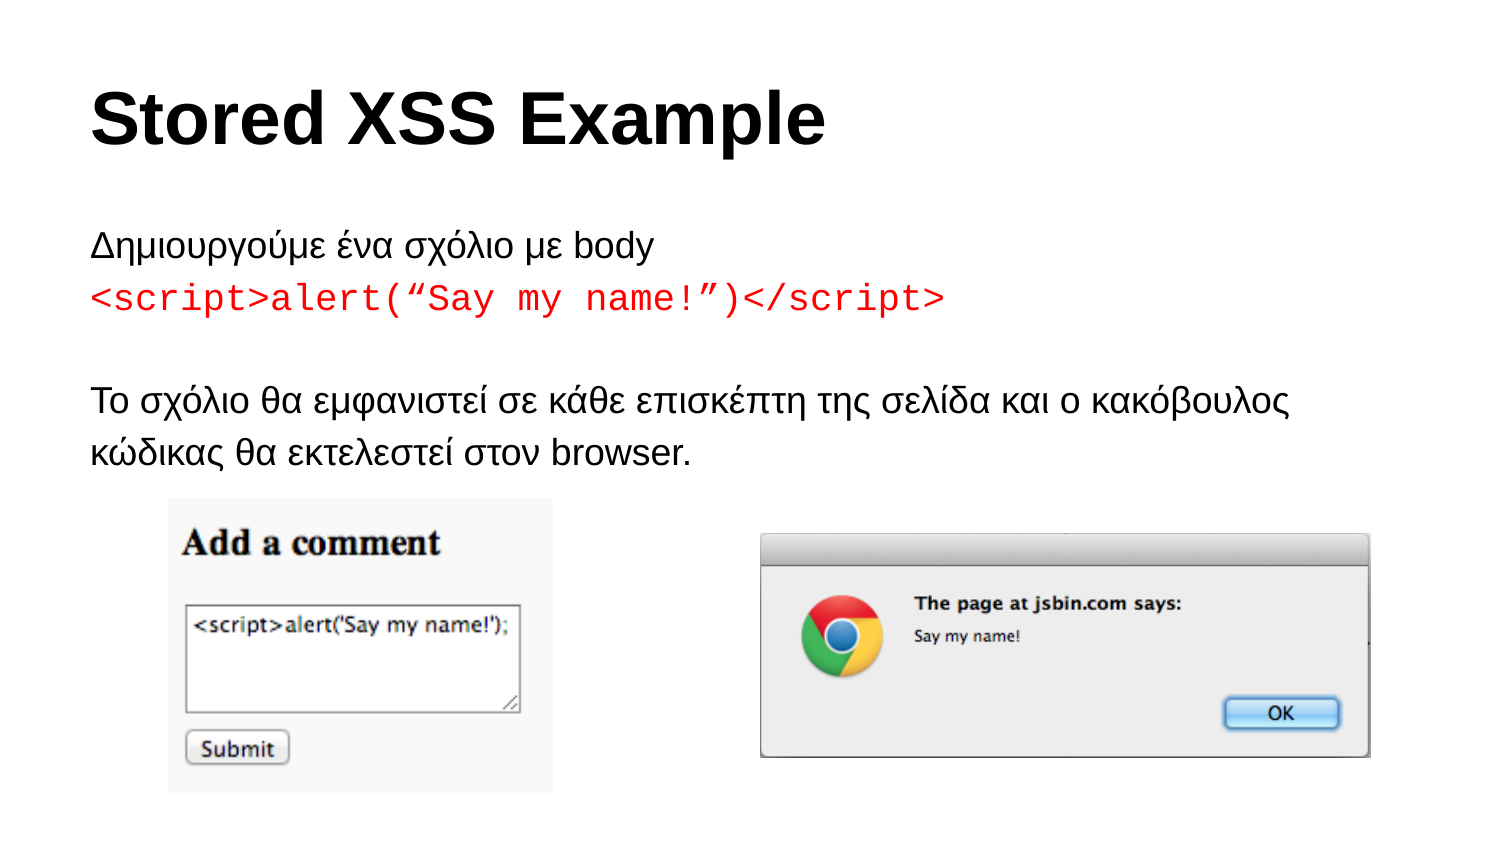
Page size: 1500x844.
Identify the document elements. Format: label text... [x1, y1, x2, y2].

picture [168, 498, 553, 793]
title Stored XSS Example [75, 33, 1425, 175]
list Δημιουργούμε ένα σχόλιο με body <script>alert(“Say my name!”)</script> Το σχόλιο θα εμφανιστεί σε κάθε επισκέπτη της σελίδα και ο κακόβουλος κώδικας θα εκτελεστεί στον browser. [75, 199, 1442, 811]
picture [760, 533, 1371, 758]
